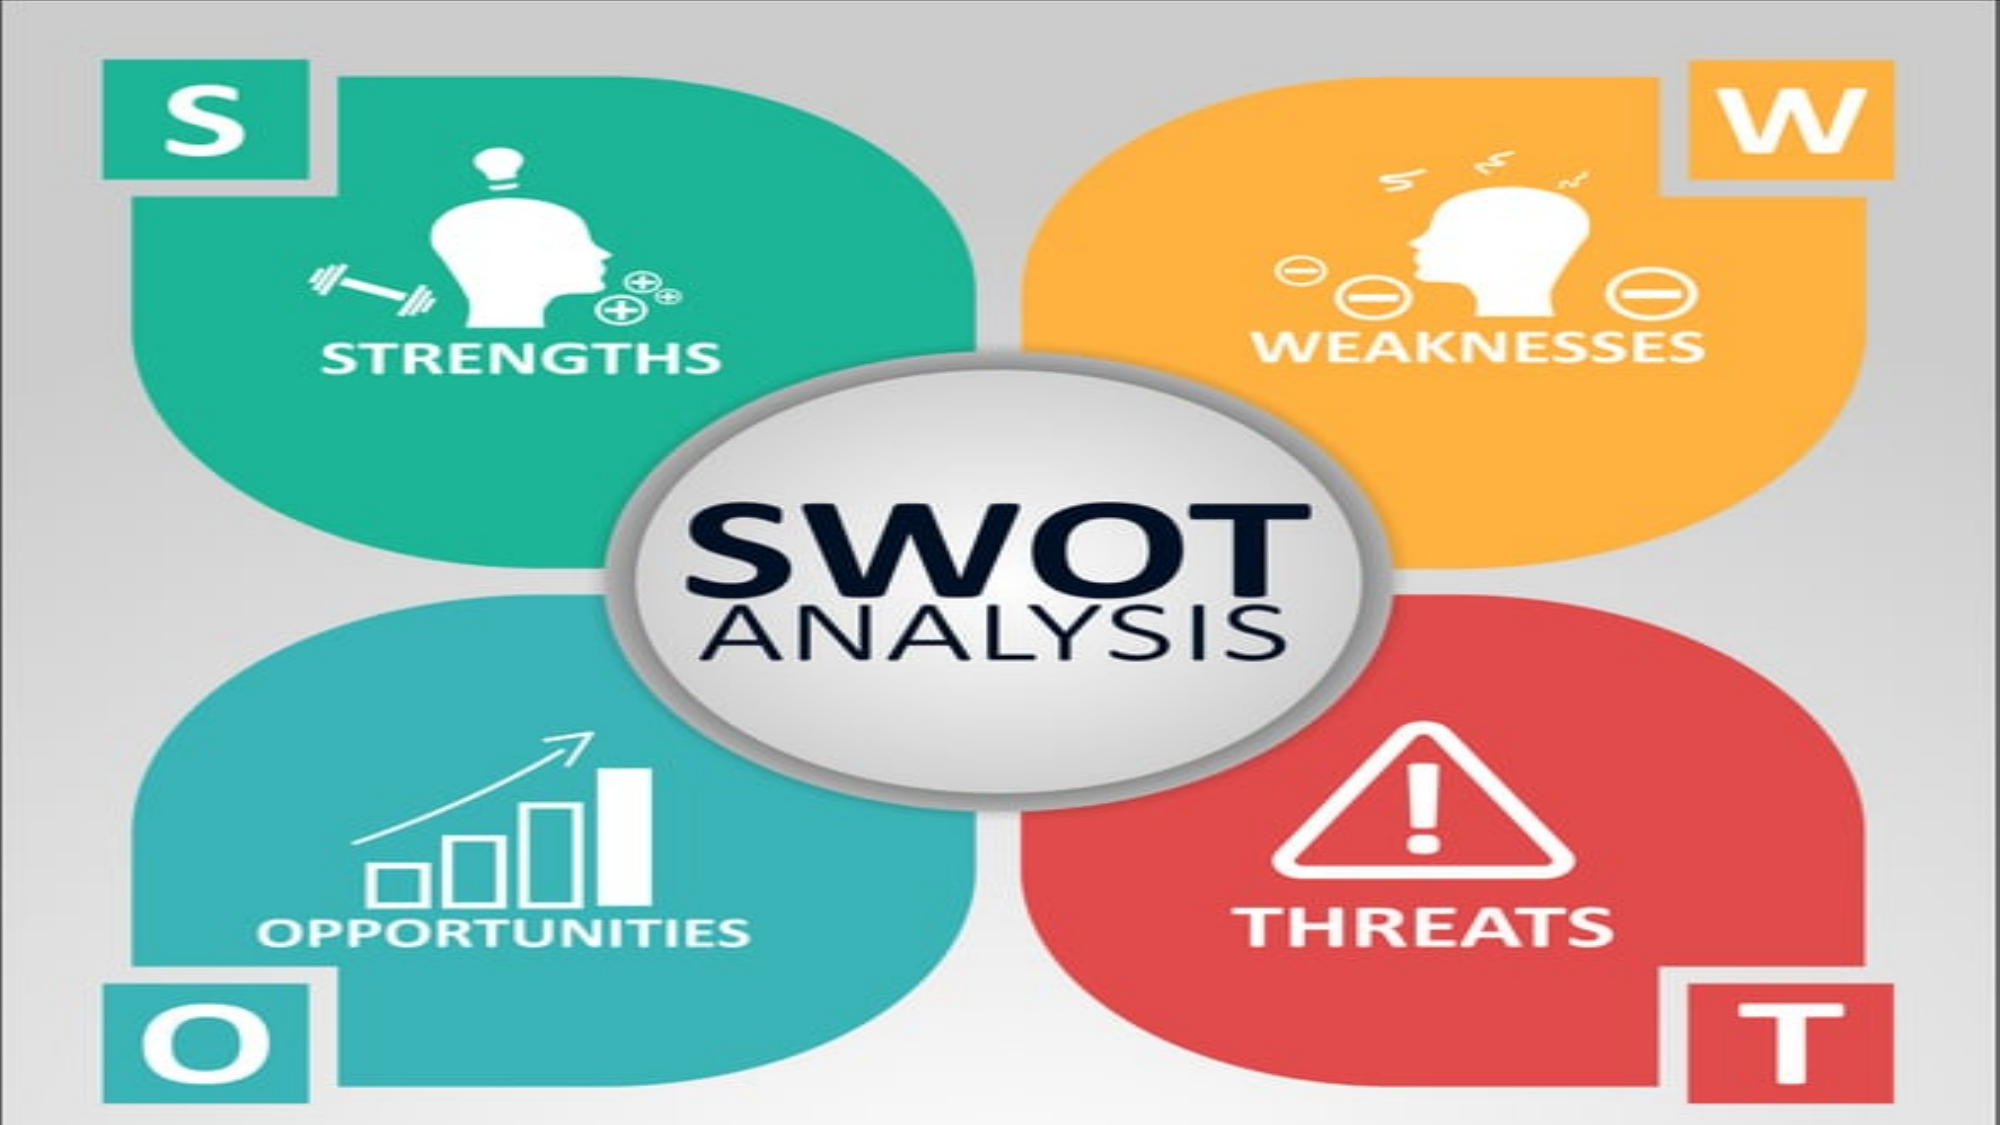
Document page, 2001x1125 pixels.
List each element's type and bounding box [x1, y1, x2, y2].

list [0, 0, 2000, 1125]
